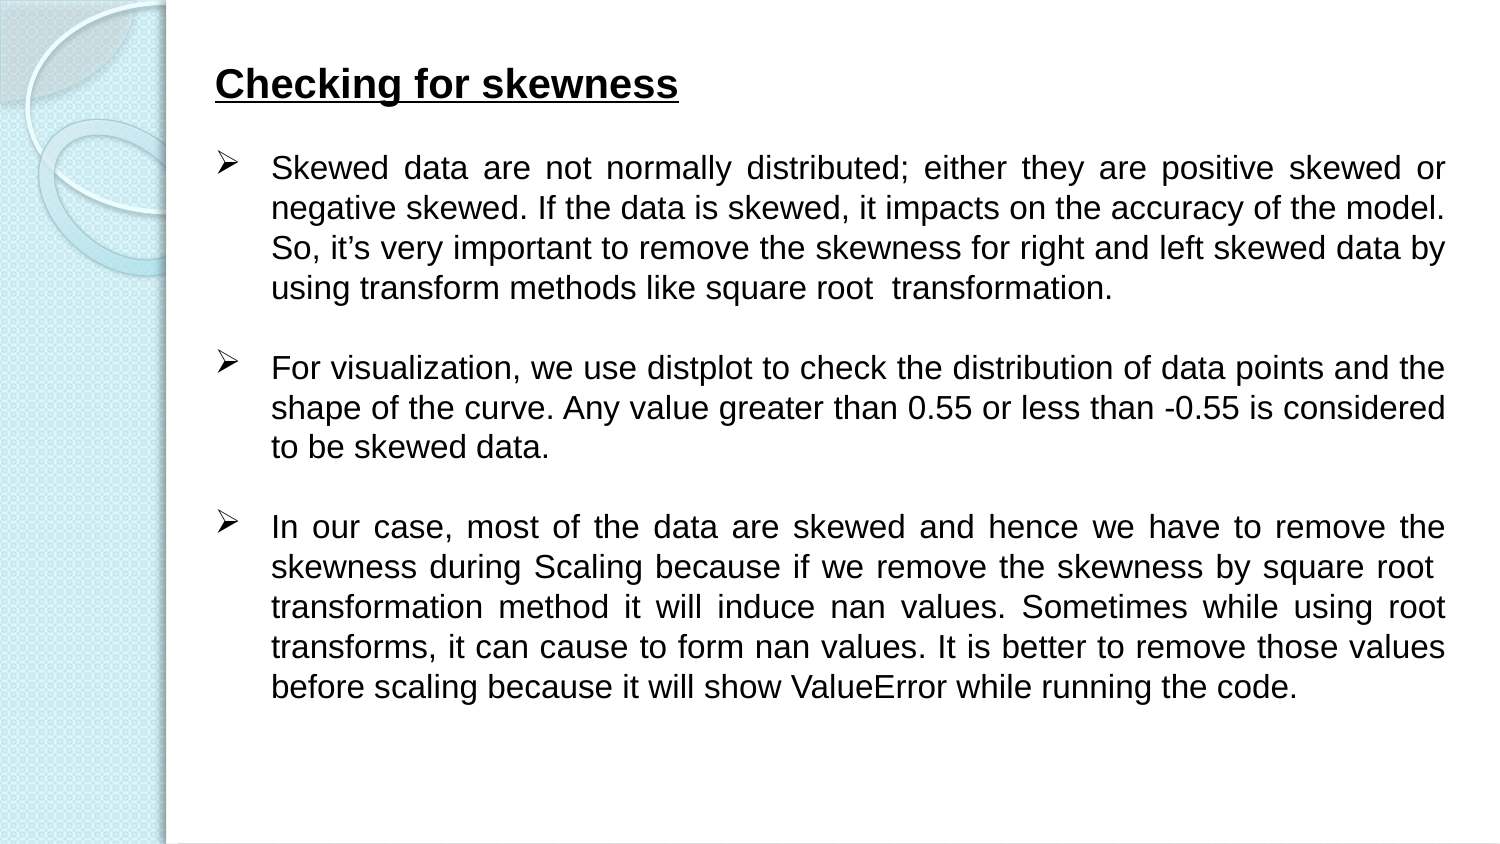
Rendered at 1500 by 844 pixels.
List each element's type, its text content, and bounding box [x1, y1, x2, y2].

text_box Checking for skewness Skewed data are not normally distributed; either they are positive skewed or negative skewed. If the data is skewed, it impacts on the accuracy of the model. So, it’s very important to remove the skewness for right and left skewed data by using transform methods like square root transformation. For visualization, we use distplot to check the distribution of data points and the shape of the curve. Any value greater than 0.55 or less than -0.55 is considered to be skewed data. In our case, most of the data are skewed and hence we have to remove the skewness during Scaling because if we remove the skewness by square root transformation method it will induce nan values. Sometimes while using root transforms, it can cause to form nan values. It is better to remove those values before scaling because it will show ValueError while running the code. [199, 48, 1463, 713]
